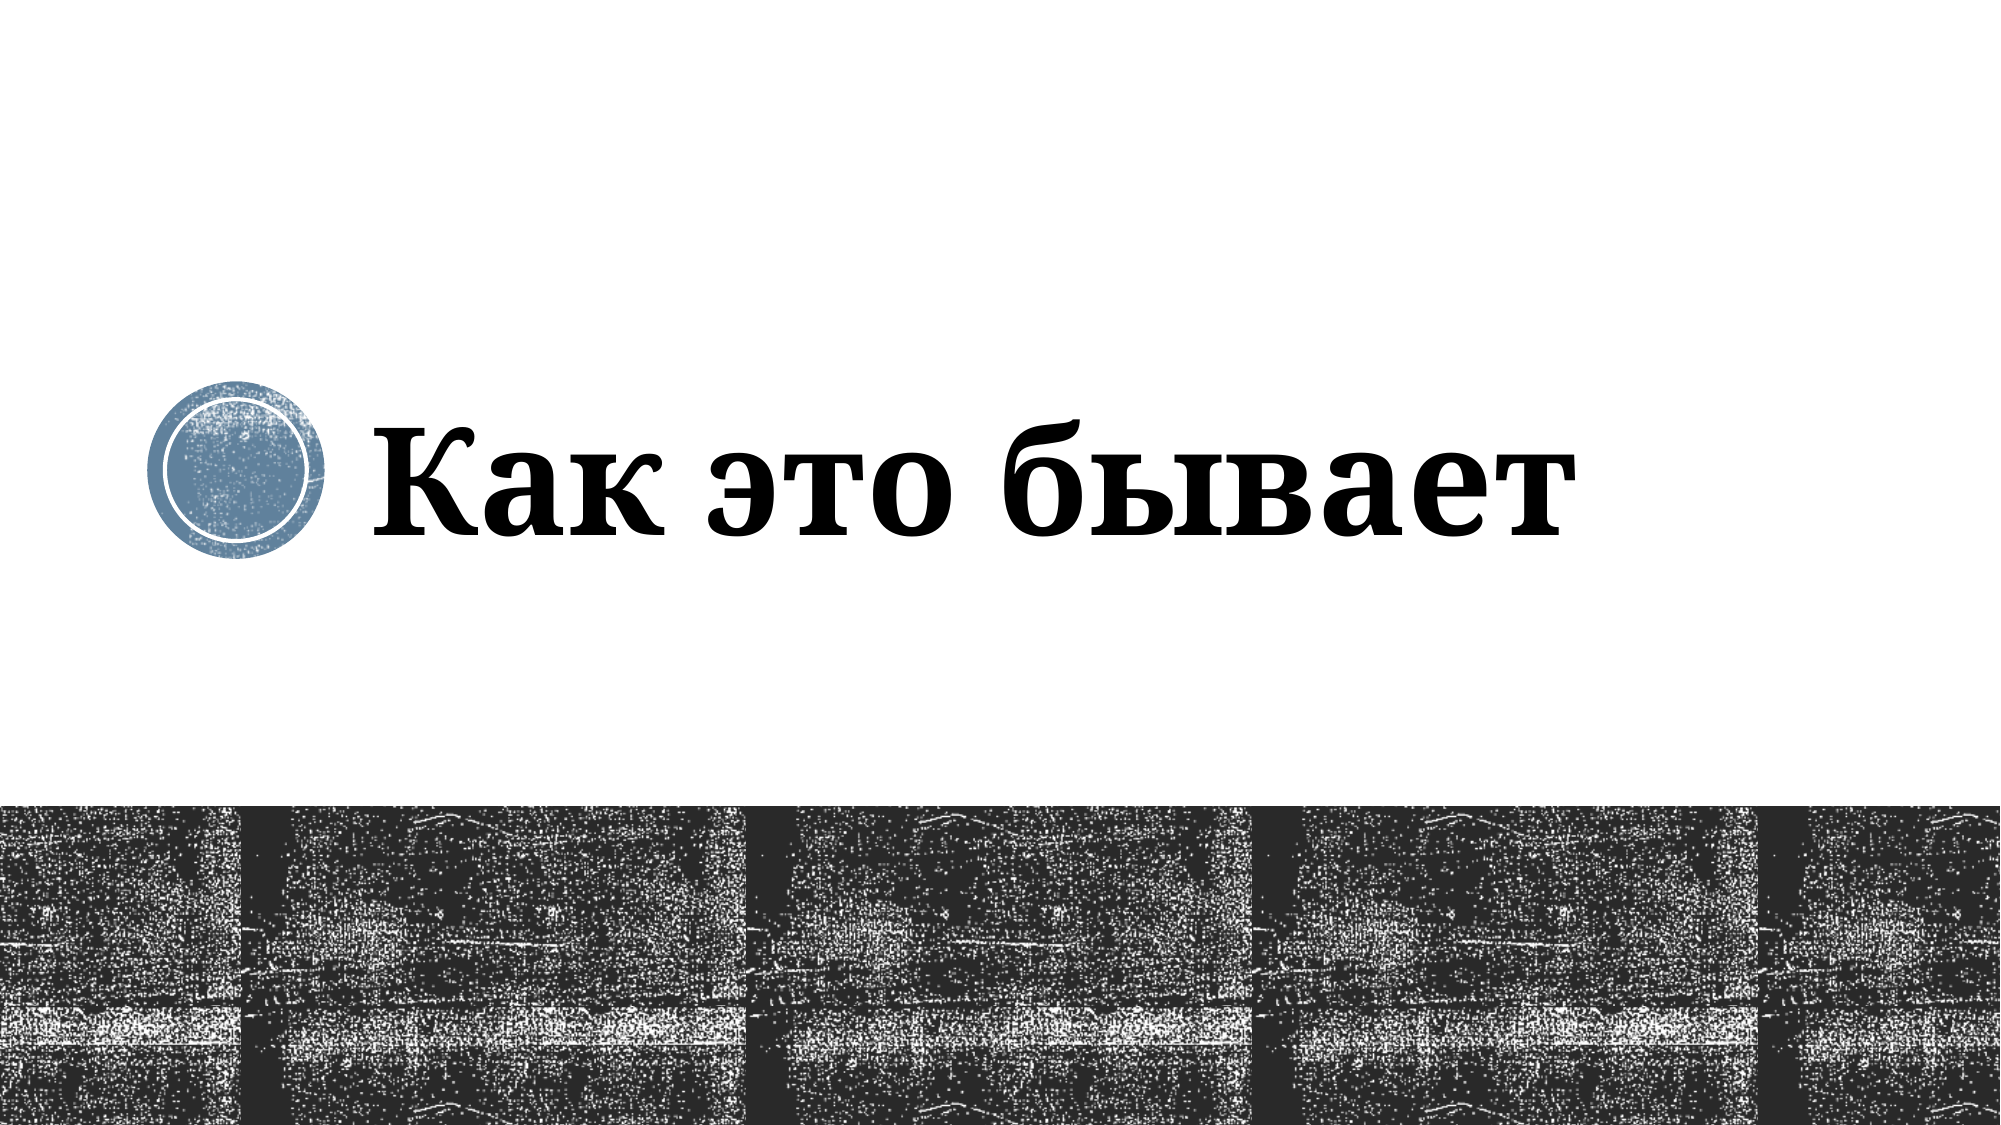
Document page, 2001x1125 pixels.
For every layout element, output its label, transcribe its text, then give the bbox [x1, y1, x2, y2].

title Worst World Experience [0, 806, 2000, 1125]
title Как это бывает [355, 201, 1878, 779]
